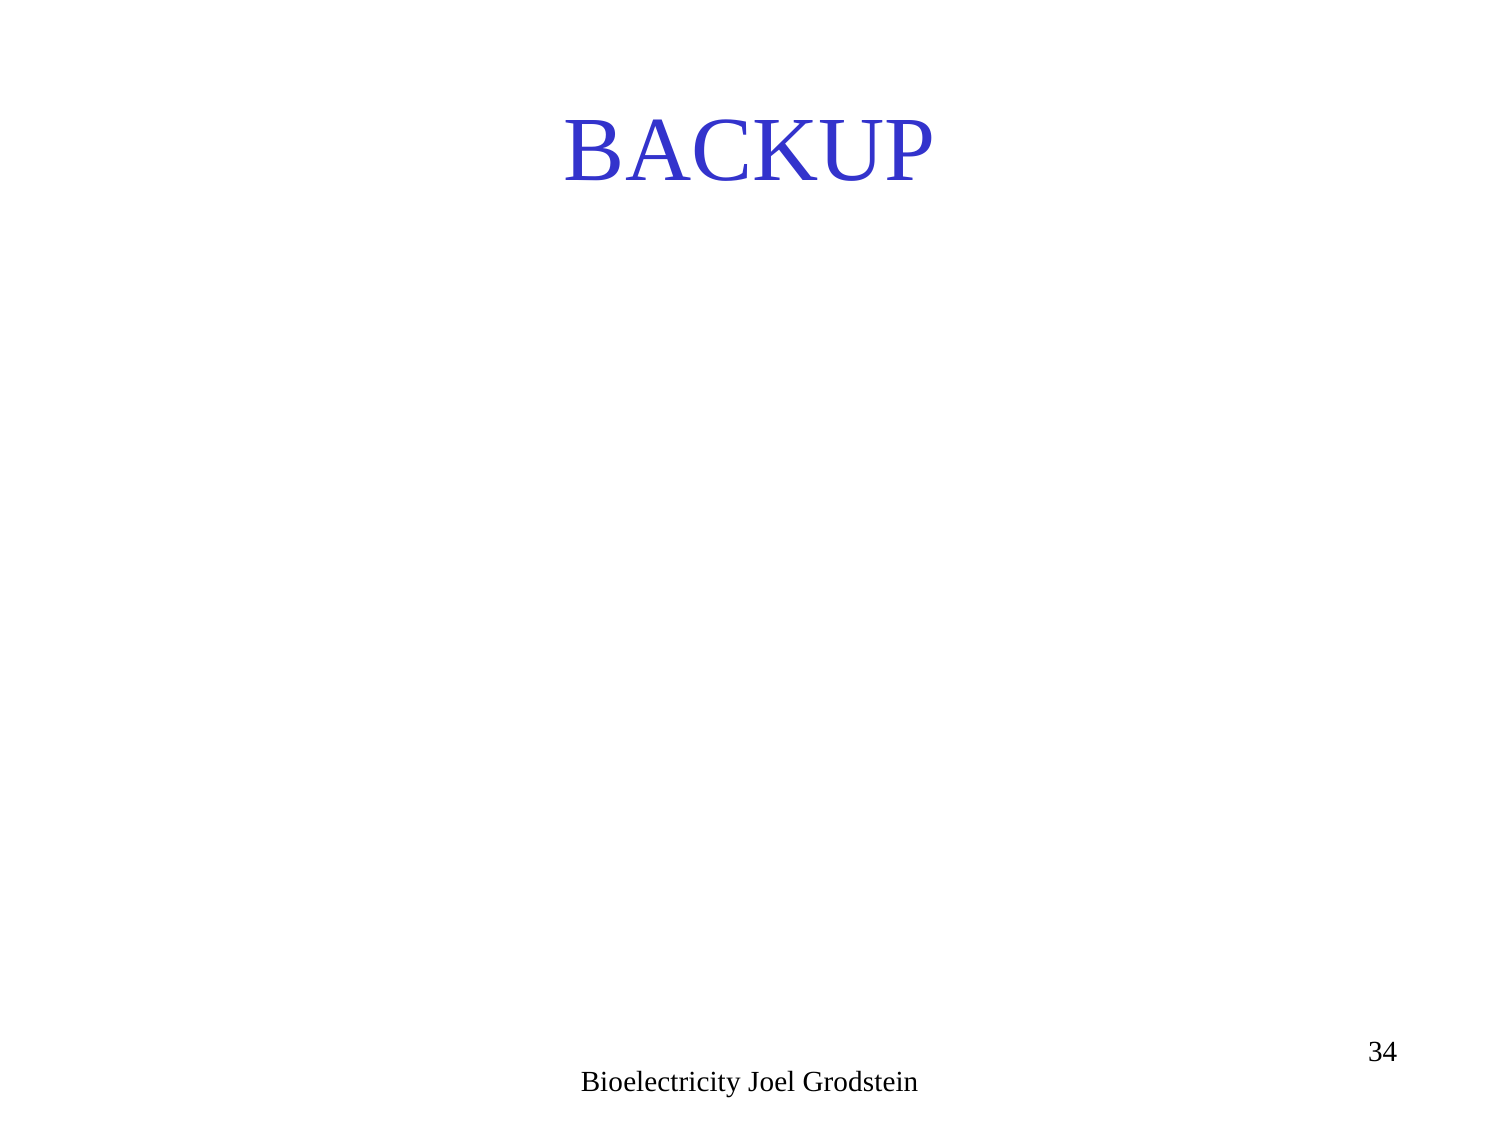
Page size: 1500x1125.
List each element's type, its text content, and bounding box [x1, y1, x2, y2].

title BACKUP [112, 50, 1388, 238]
footer Bioelectricity Joel Grodstein [512, 1061, 988, 1098]
